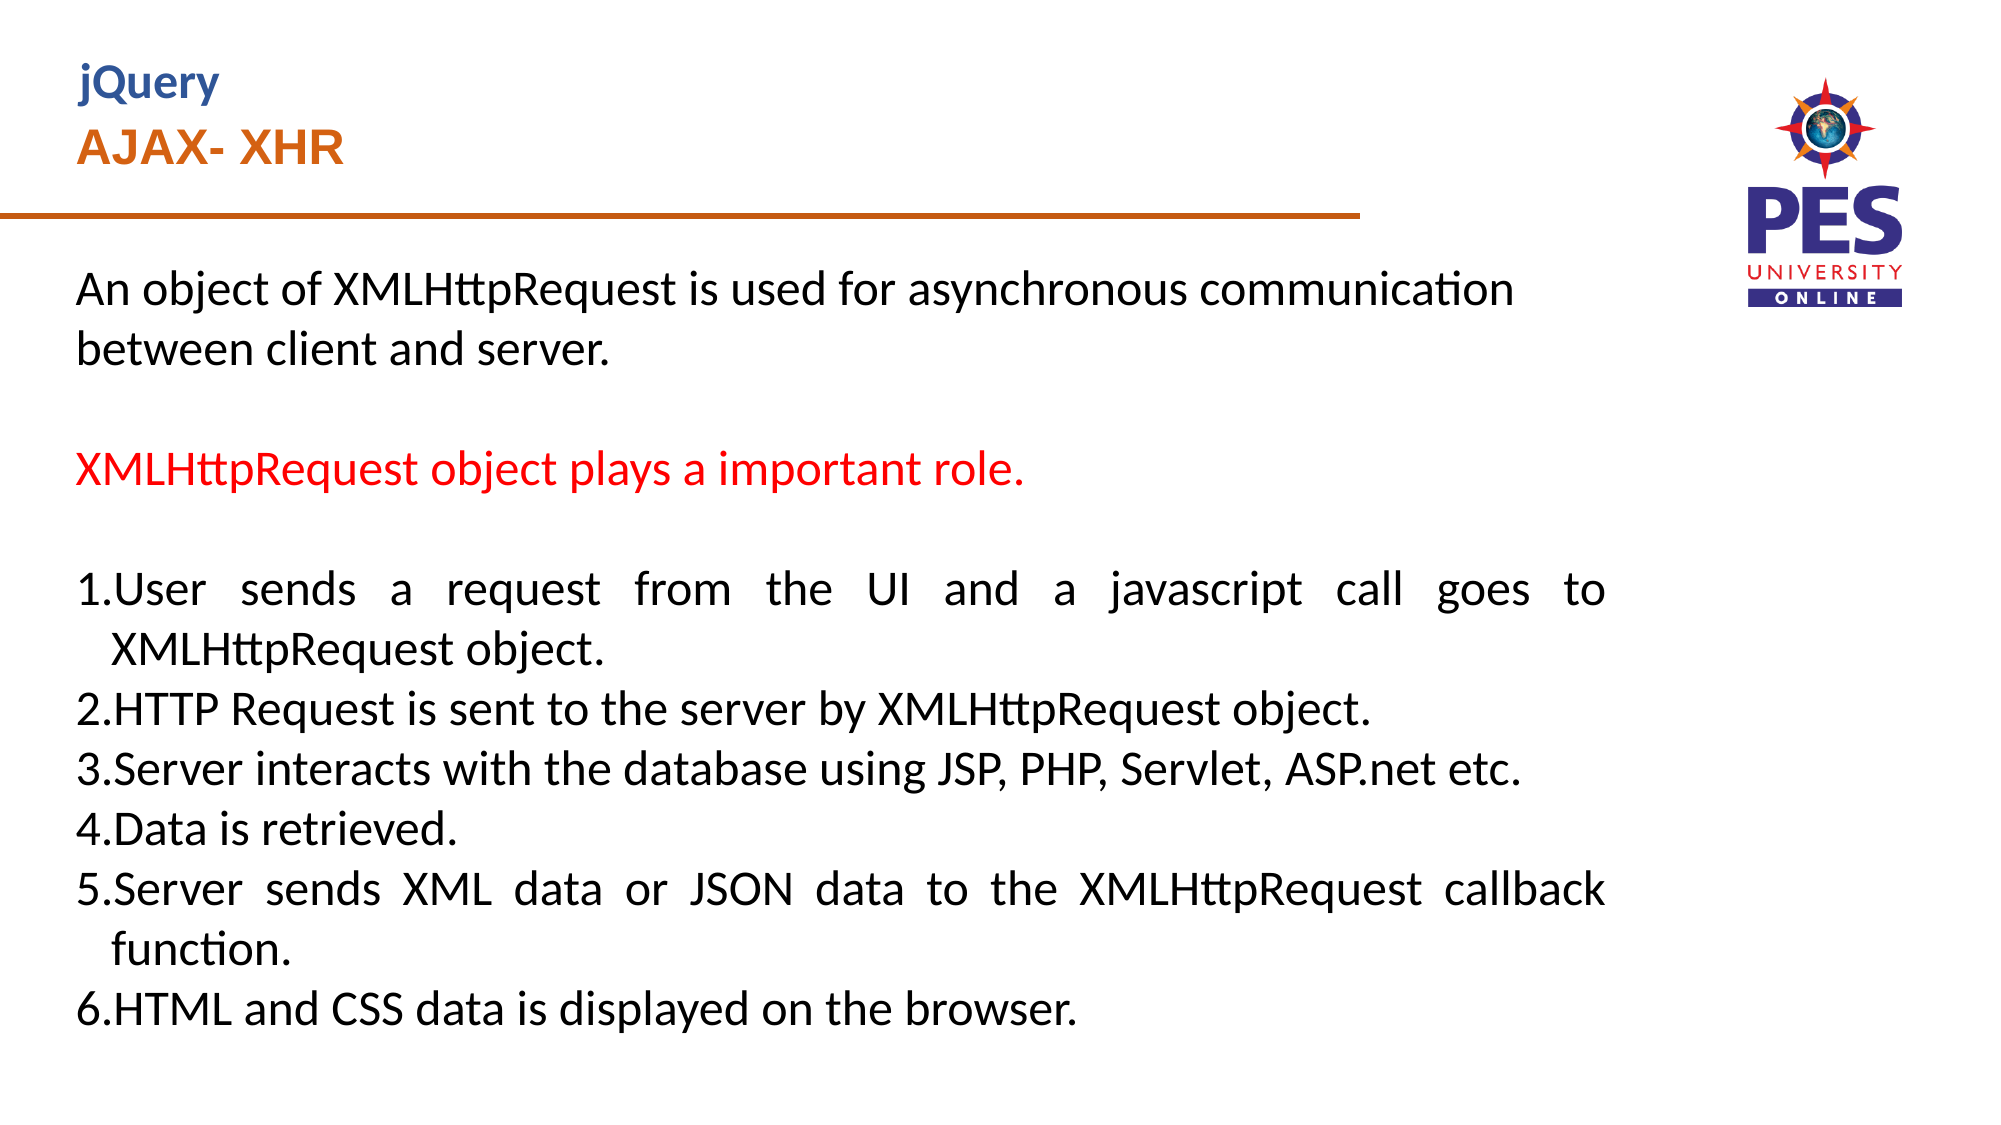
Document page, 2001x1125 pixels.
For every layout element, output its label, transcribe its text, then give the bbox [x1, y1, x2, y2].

text_box An object of XMLHttpRequest is used for asynchronous communication between client and server. XMLHttpRequest object plays a important role. User sends a request from the UI and a javascript call goes to XMLHttpRequest object. HTTP Request is sent to the server by XMLHttpRequest object. Server interacts with the database using JSP, PHP, Servlet, ASP.net etc. Data is retrieved. Server sends XML data or JSON data to the XMLHttpRequest callback function. HTML and CSS data is displayed on the browser. [60, 248, 1622, 1044]
text_box AJAX- XHR [60, 106, 1374, 182]
picture [1748, 77, 1902, 307]
text_box jQuery [64, 41, 1295, 117]
